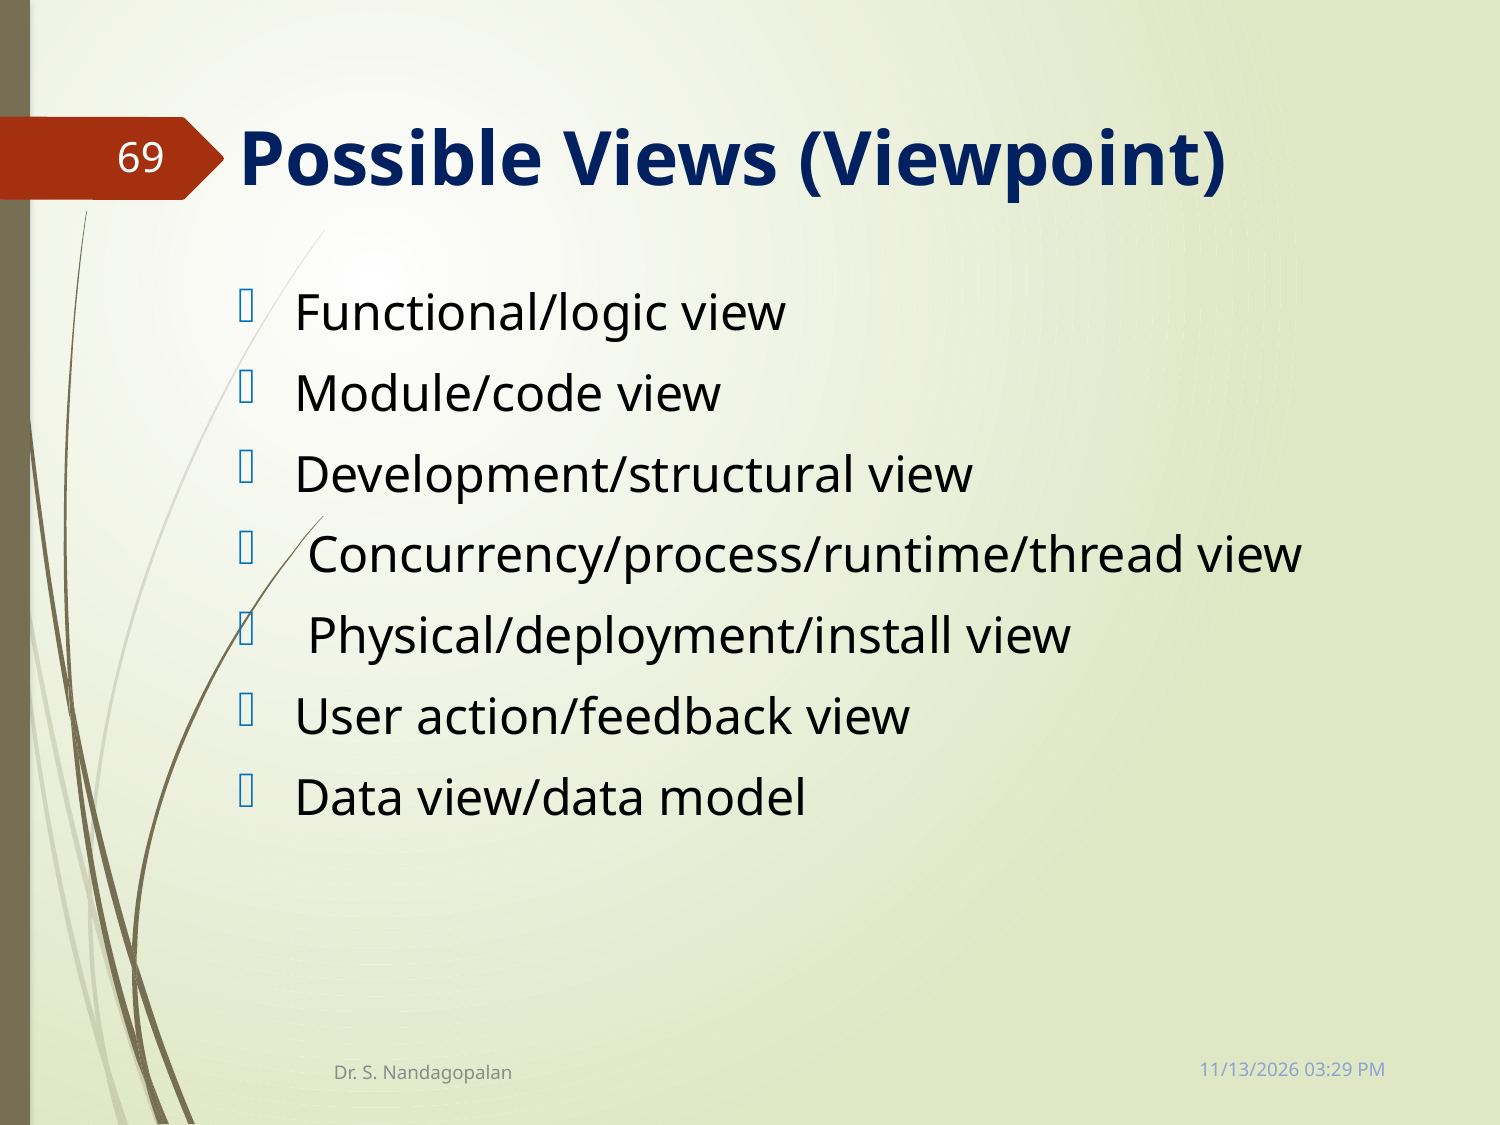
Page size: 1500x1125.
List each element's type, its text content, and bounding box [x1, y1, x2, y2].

title Possible Views (Viewpoint) [223, 102, 1401, 259]
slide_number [1043, 1043, 1401, 1097]
footer Dr. S. Nandagopalan [318, 1043, 1257, 1103]
slide_number 69 [83, 129, 180, 190]
list Functional/logic view Module/code view Development/structural view Concurrency/process/runtime/thread view Physical/deployment/install view User action/feedback view Data view/data model [222, 272, 1401, 1024]
